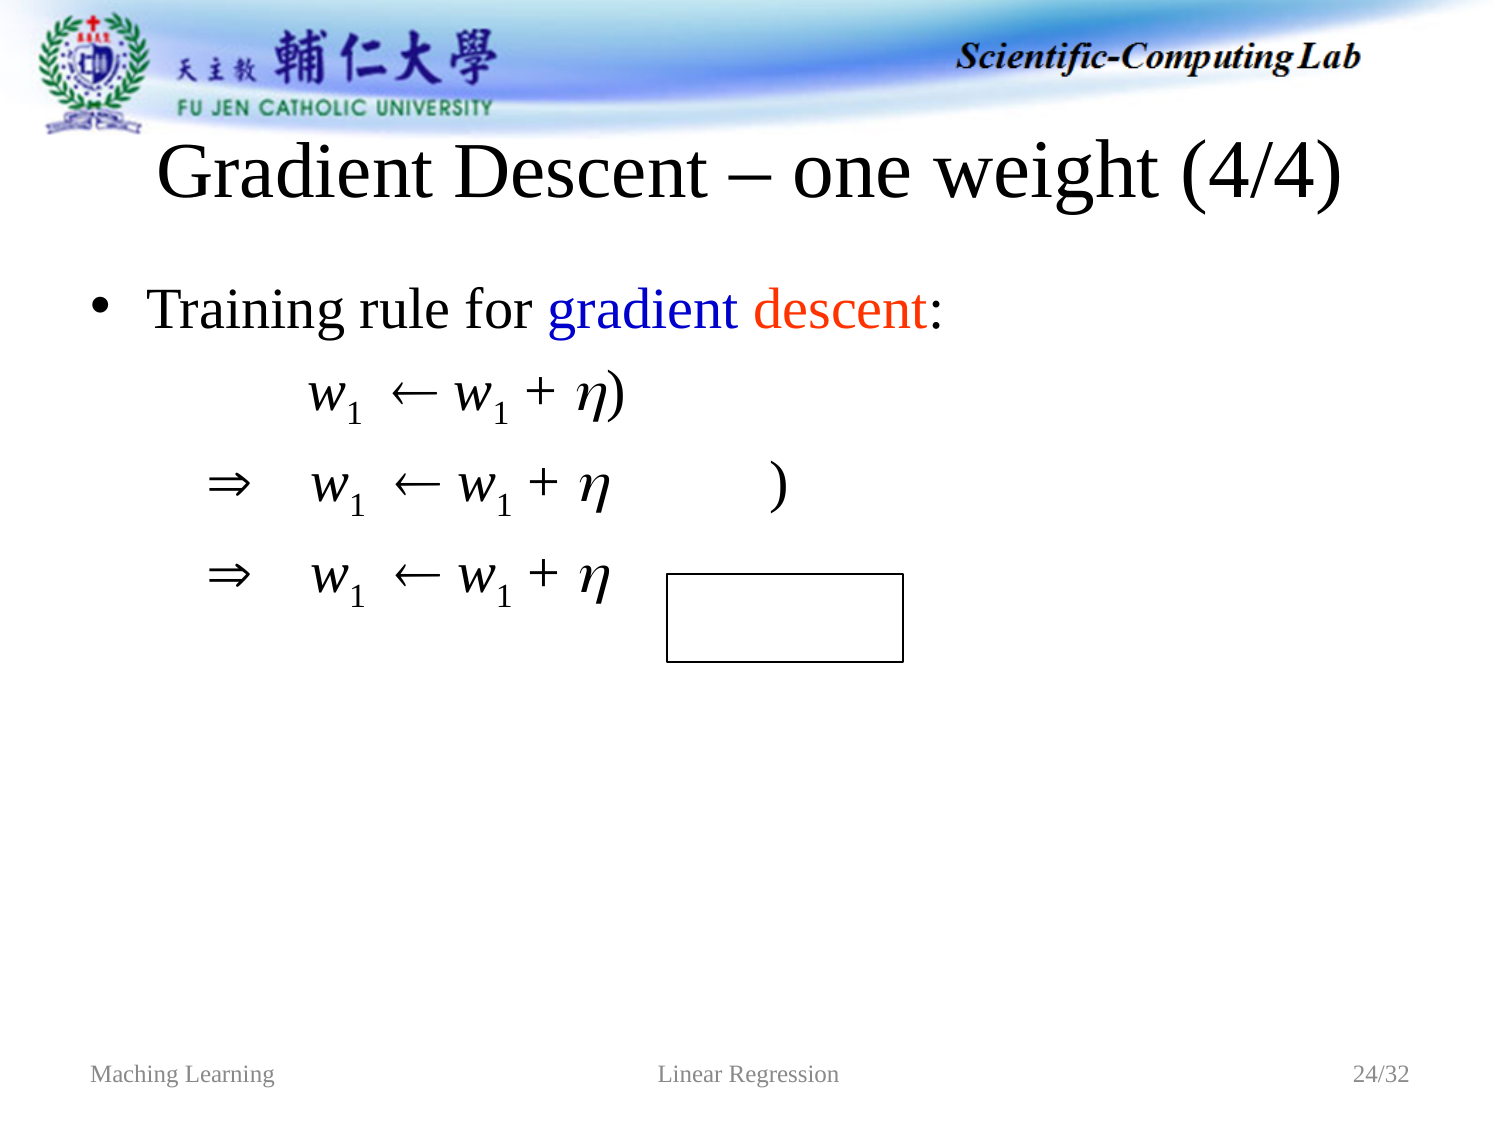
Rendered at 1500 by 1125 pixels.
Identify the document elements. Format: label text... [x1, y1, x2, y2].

title Gradient Descent – one weight (4/4) [75, 70, 1425, 258]
text_box [667, 574, 904, 662]
slide_number 24/32 [1074, 1042, 1425, 1103]
footer Linear Regression [511, 1042, 987, 1103]
slide_number Maching Learning [75, 1042, 425, 1103]
picture [0, 0, 1500, 1125]
